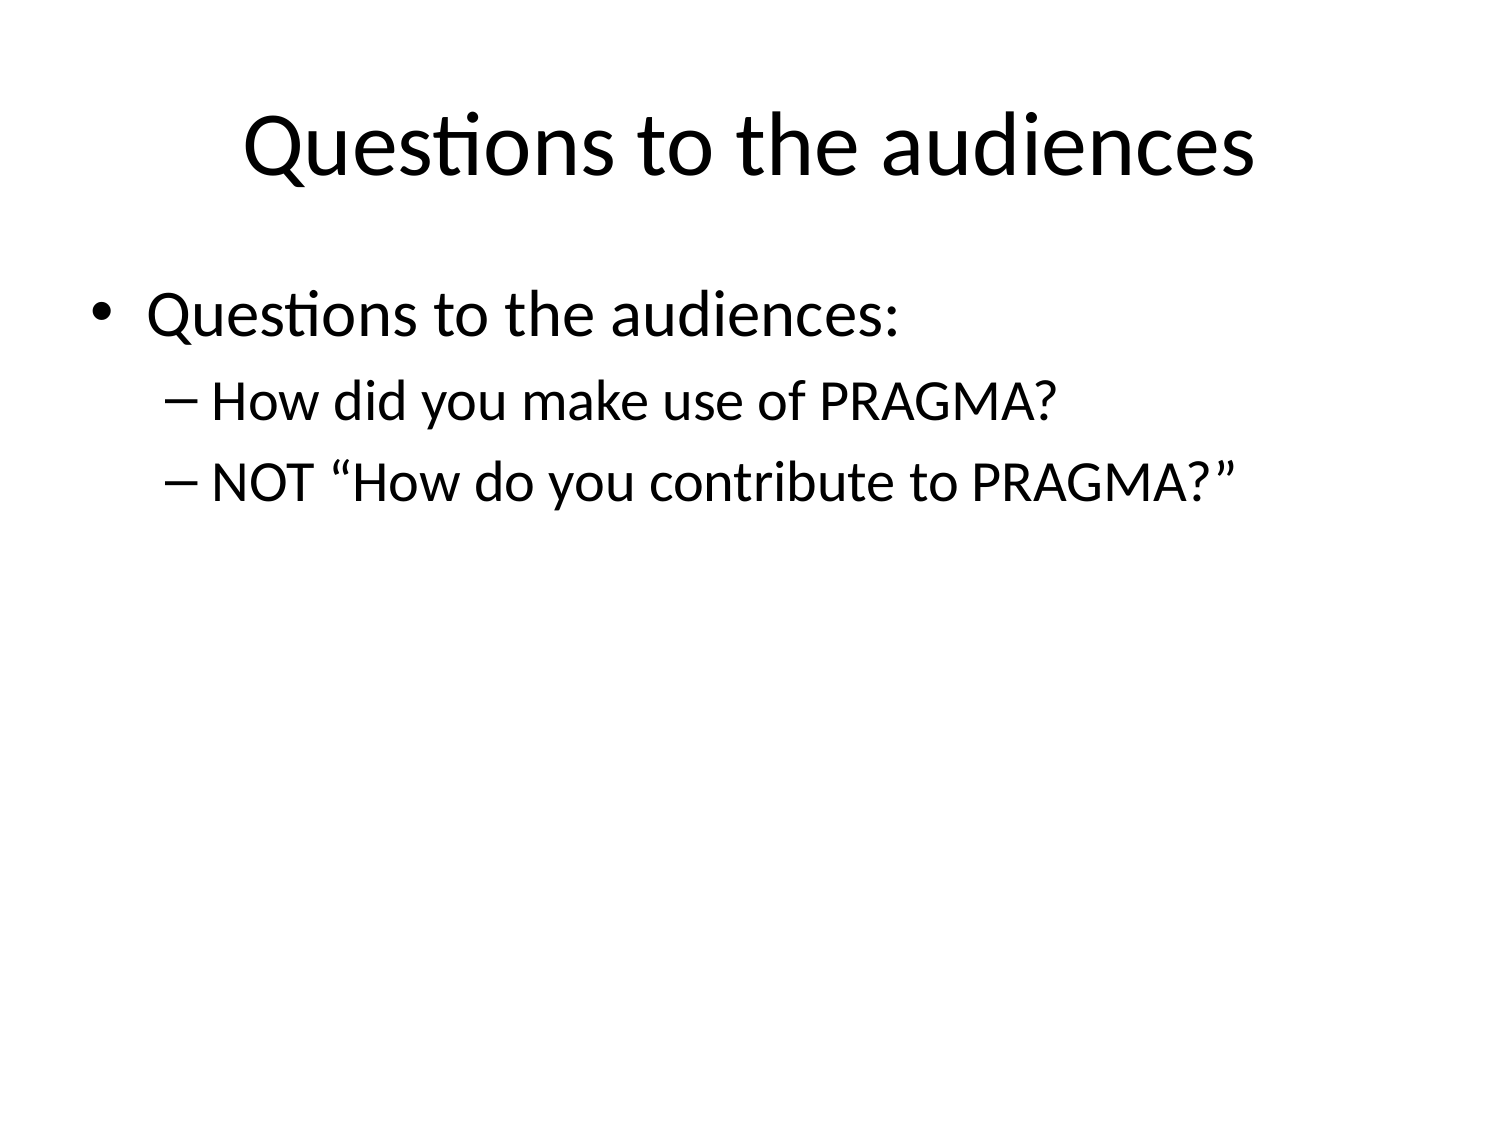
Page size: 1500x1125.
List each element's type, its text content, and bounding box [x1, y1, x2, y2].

list Questions to the audiences: How did you make use of PRAGMA? NOT “How do you contribute to PRAGMA?” [75, 262, 1425, 1005]
title Questions to the audiences [75, 45, 1425, 233]
